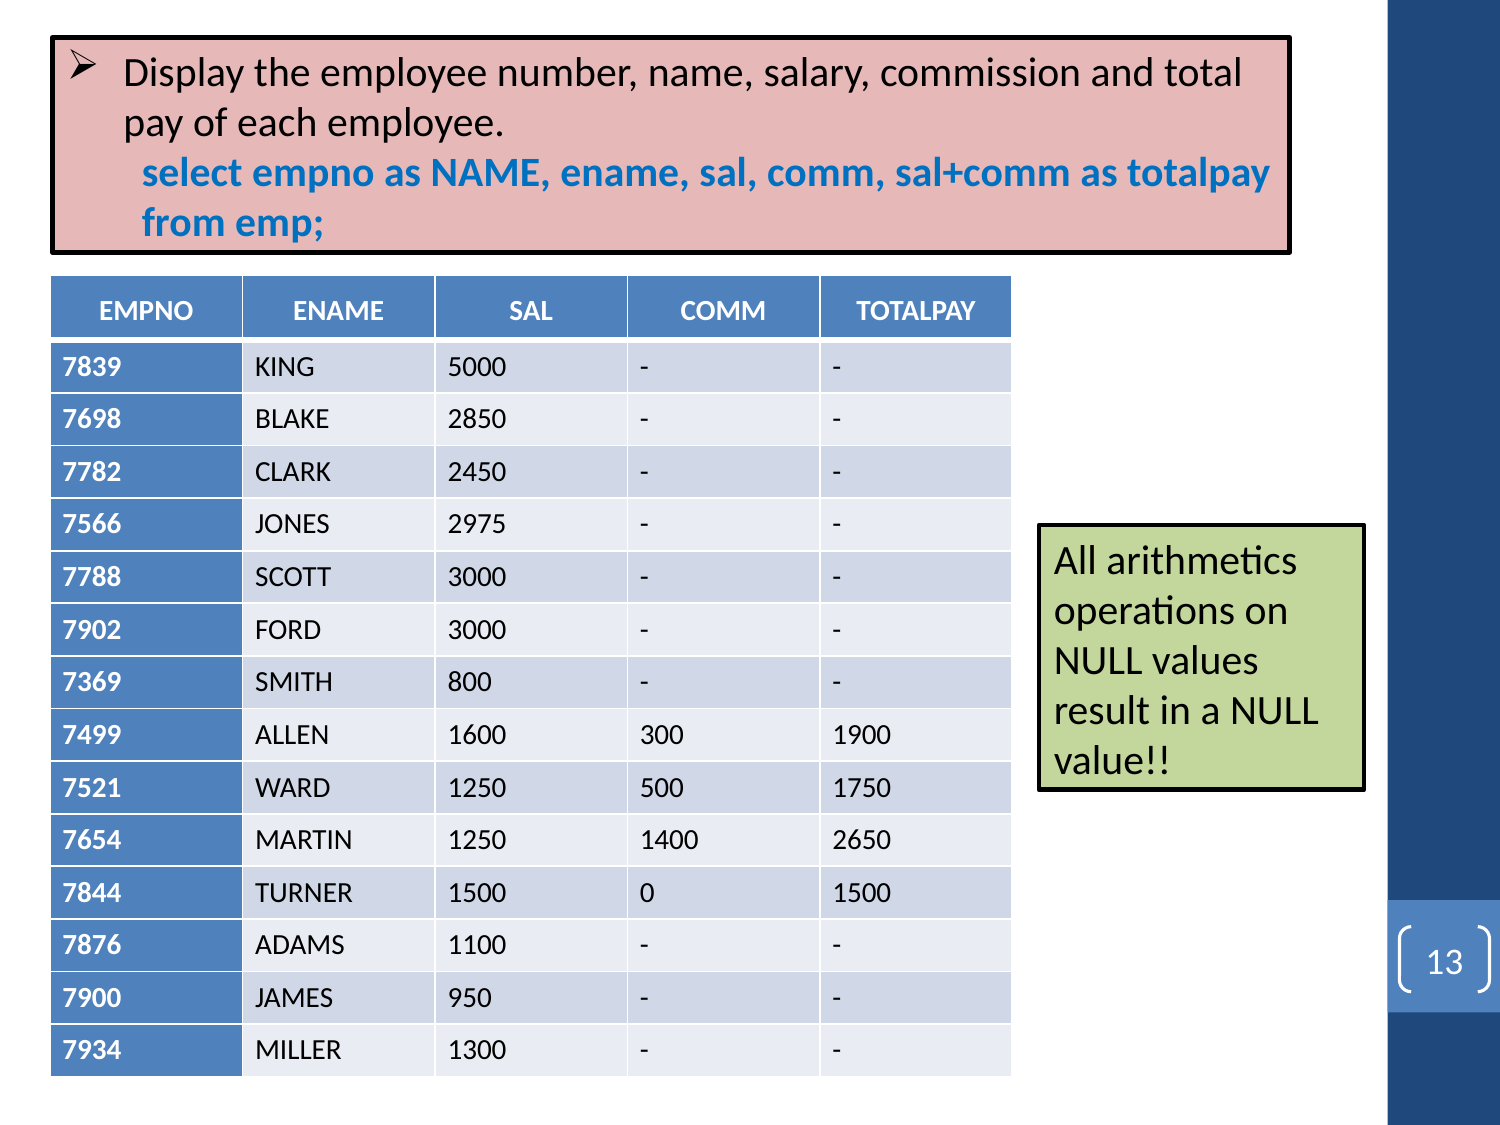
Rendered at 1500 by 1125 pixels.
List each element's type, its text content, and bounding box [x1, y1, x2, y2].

table_cell 1500 [436, 867, 627, 918]
table_cell - [628, 1025, 819, 1076]
table_cell MILLER [243, 1025, 434, 1076]
table_cell JAMES [243, 972, 434, 1023]
table_cell 1100 [436, 920, 627, 971]
table_cell - [821, 920, 1011, 971]
text_box Display the employee number, name, salary, commission and total pay of each employee. select empno as NAME, ename, sal, comm, sal+comm as totalpay from emp; [52, 37, 1290, 253]
table_cell 7566 [51, 499, 242, 550]
table_cell 7698 [51, 394, 242, 445]
table_cell MARTIN [243, 815, 434, 865]
table_cell 1500 [821, 867, 1011, 918]
table_cell 0 [628, 867, 819, 918]
table_cell 1750 [821, 762, 1011, 813]
table_cell 2850 [436, 394, 627, 445]
table_cell 7900 [51, 972, 242, 1023]
table_cell 7788 [51, 552, 242, 602]
table_cell WARD [243, 762, 434, 813]
table_cell 3000 [436, 604, 627, 655]
table_cell - [821, 343, 1011, 392]
table_header TOTALPAY [821, 276, 1011, 337]
table_cell - [628, 920, 819, 971]
table_cell 500 [628, 762, 819, 813]
table_cell - [821, 499, 1011, 550]
table_cell 7876 [51, 920, 242, 971]
table_cell - [821, 604, 1011, 655]
table_cell 1400 [628, 815, 819, 865]
table_cell 7934 [51, 1025, 242, 1076]
table_cell 7839 [51, 343, 242, 392]
table_cell - [628, 972, 819, 1023]
table_cell 7654 [51, 815, 242, 865]
table_cell - [628, 394, 819, 445]
table_cell TURNER [243, 867, 434, 918]
table_cell 3000 [436, 552, 627, 602]
table_cell - [628, 446, 819, 497]
table_cell 300 [628, 709, 819, 760]
table_cell 1600 [436, 709, 627, 760]
table_cell - [628, 657, 819, 708]
table_cell - [628, 552, 819, 602]
table_cell - [821, 657, 1011, 708]
table_cell - [628, 604, 819, 655]
table_cell 2650 [821, 815, 1011, 865]
table_cell - [821, 394, 1011, 445]
table_cell 7782 [51, 446, 242, 497]
table_cell 7844 [51, 867, 242, 918]
table_cell 1900 [821, 709, 1011, 760]
table_cell 1250 [436, 815, 627, 865]
table_cell BLAKE [243, 394, 434, 445]
table_cell 1300 [436, 1025, 627, 1076]
table_cell JONES [243, 499, 434, 550]
table_cell - [821, 1025, 1011, 1076]
table_cell - [821, 972, 1011, 1023]
table_cell KING [243, 343, 434, 392]
text_box All arithmetics operations on NULL values result in a NULL value!! [1038, 525, 1364, 790]
table_cell 7369 [51, 657, 242, 708]
table_cell 950 [436, 972, 627, 1023]
table_header EMPNO [51, 276, 242, 337]
table_cell - [821, 446, 1011, 497]
table_cell ADAMS [243, 920, 434, 971]
table_cell - [628, 499, 819, 550]
table_cell - [628, 343, 819, 392]
table_cell SMITH [243, 657, 434, 708]
table_cell 800 [436, 657, 627, 708]
table_cell CLARK [243, 446, 434, 497]
table_header ENAME [243, 276, 434, 337]
table_cell 1250 [436, 762, 627, 813]
table_header COMM [628, 276, 819, 337]
table_cell - [821, 552, 1011, 602]
table_cell 2450 [436, 446, 627, 497]
table_cell 5000 [436, 343, 627, 392]
table_cell ALLEN [243, 709, 434, 760]
table_cell 7499 [51, 709, 242, 760]
table_cell 2975 [436, 499, 627, 550]
table_cell 7902 [51, 604, 242, 655]
slide_number 13 [1397, 925, 1492, 994]
table_header SAL [436, 276, 627, 337]
table_cell FORD [243, 604, 434, 655]
table_cell 7521 [51, 762, 242, 813]
table_cell SCOTT [243, 552, 434, 602]
